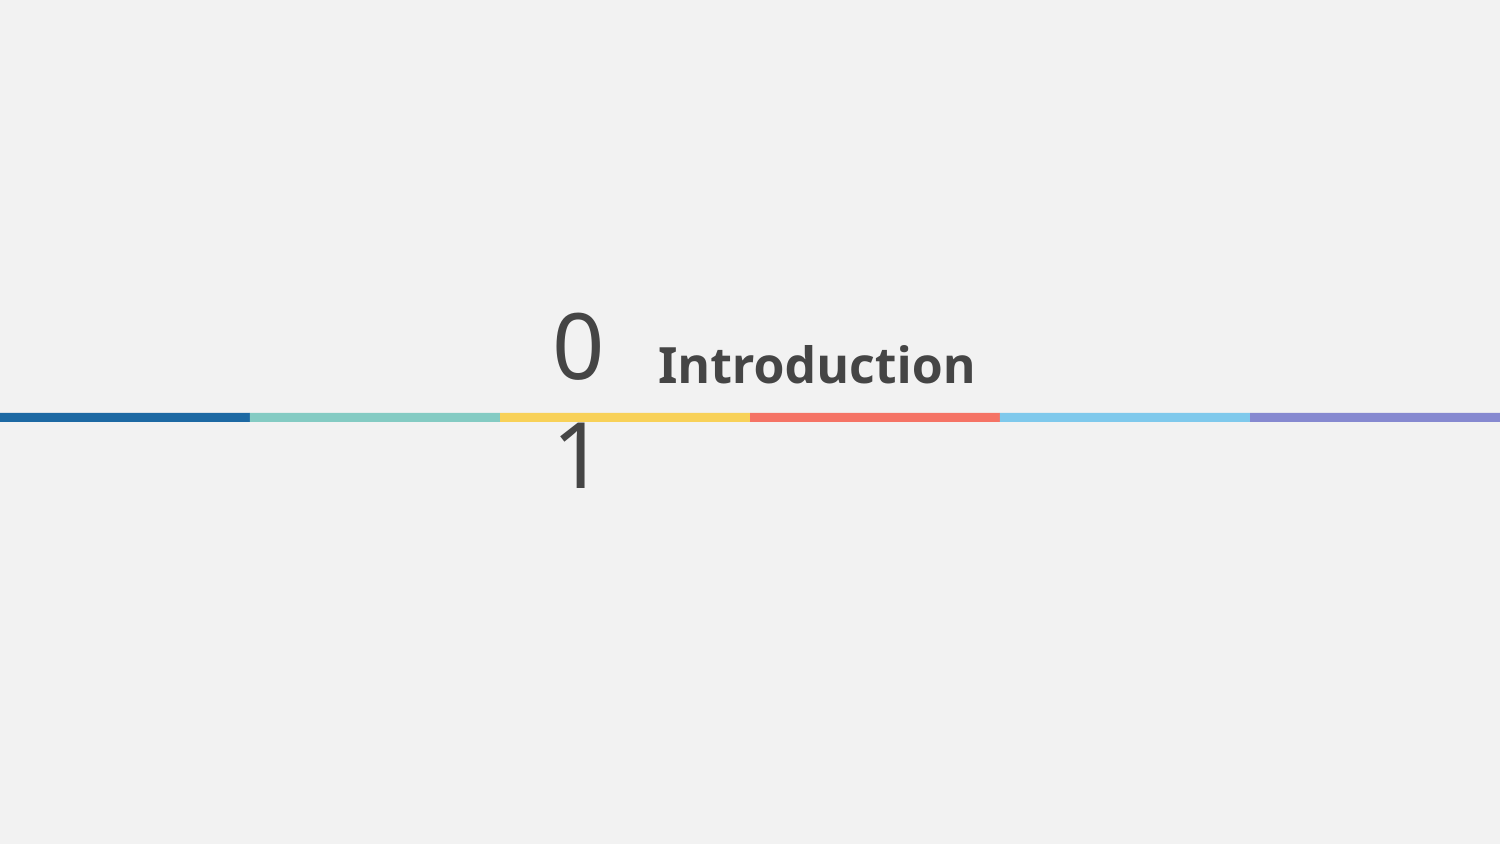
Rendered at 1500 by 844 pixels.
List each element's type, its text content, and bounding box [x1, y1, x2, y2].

text_box Introduction [644, 325, 1014, 401]
text_box 01 [513, 430, 644, 515]
text_box 01 [513, 280, 644, 411]
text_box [0, 412, 1500, 423]
